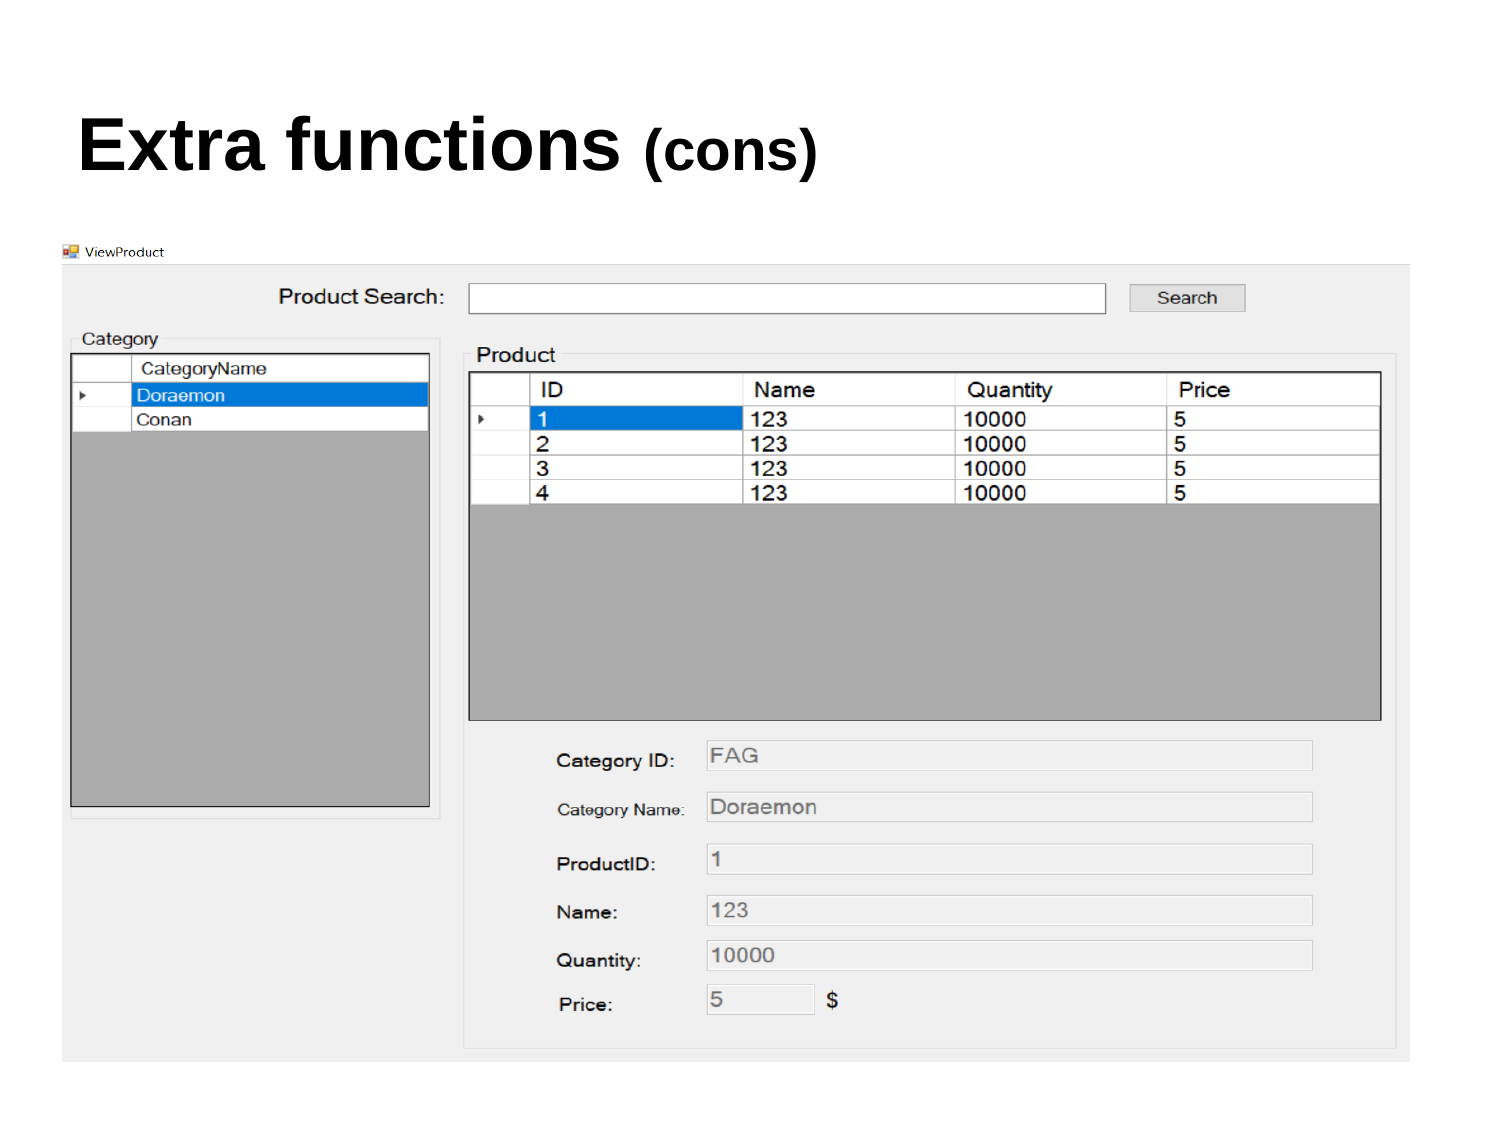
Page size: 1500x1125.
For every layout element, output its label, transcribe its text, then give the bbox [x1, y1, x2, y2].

text_box Extra functions (cons) [62, 87, 843, 193]
picture [62, 243, 1410, 1062]
